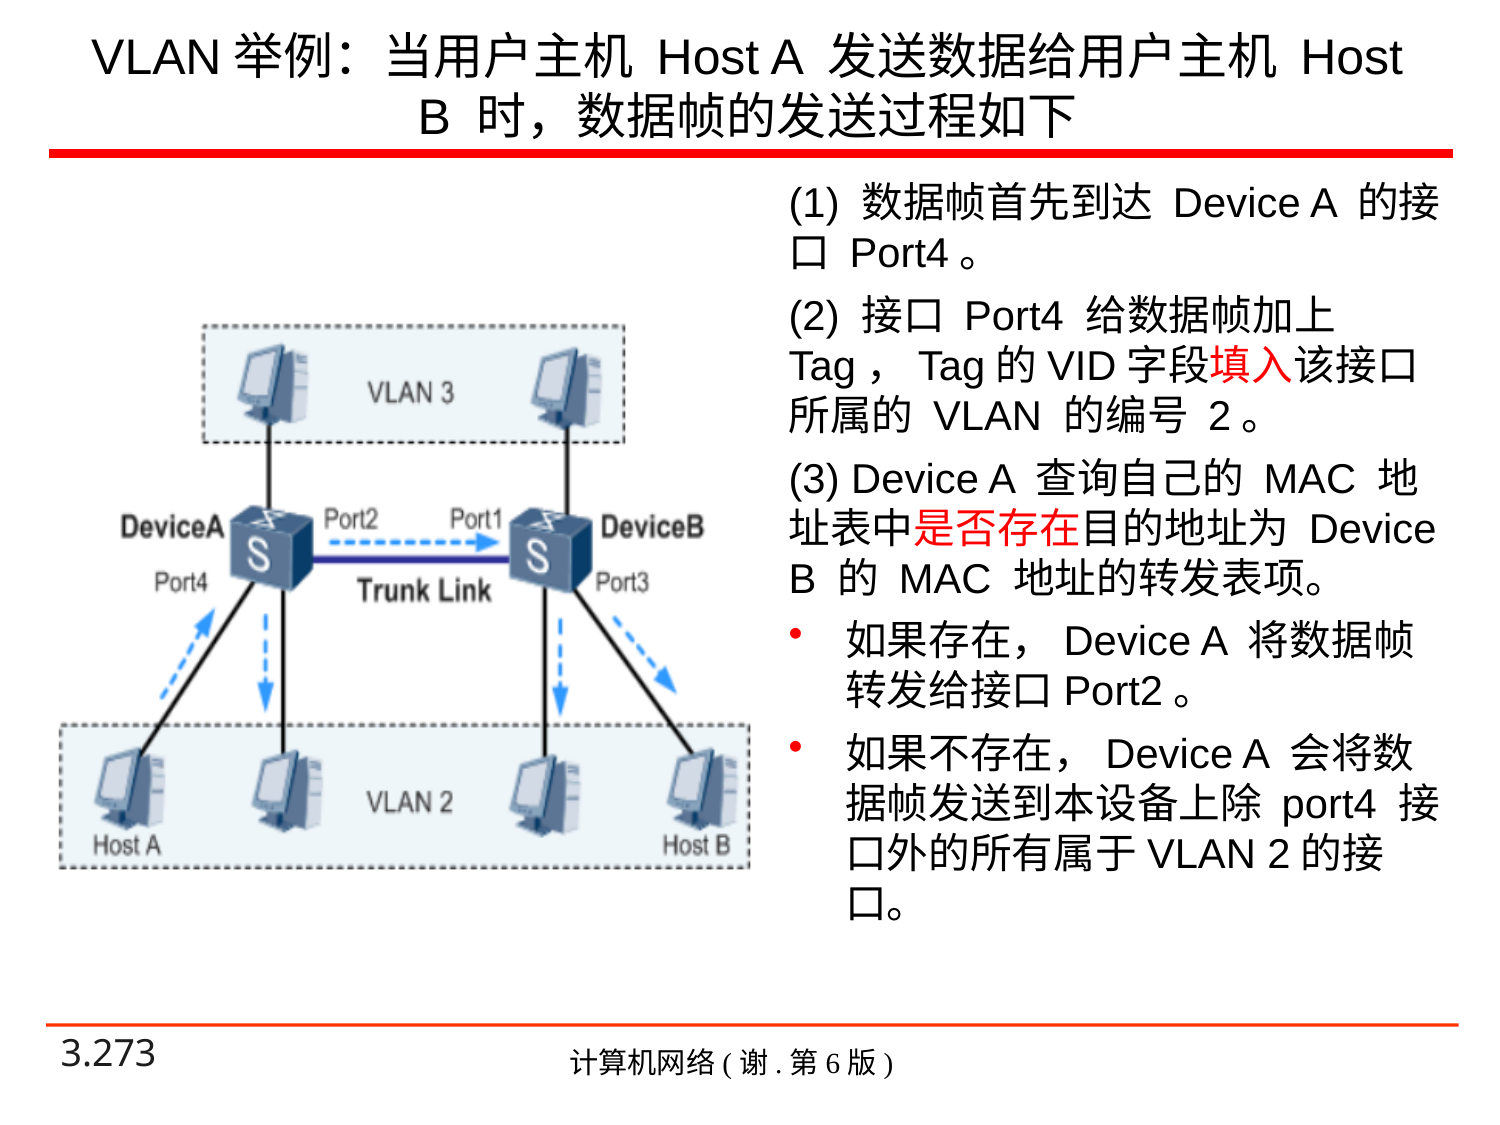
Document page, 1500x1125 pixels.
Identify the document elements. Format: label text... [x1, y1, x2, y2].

picture [41, 302, 774, 894]
list (1) 数据帧首先到达 Device A 的接口 Port4。 (2) 接口 Port4 给数据帧加上Tag，Tag的VID字段填入该接口所属的 VLAN 的编号 2。 (3) Device A 查询自己的 MAC 地址表中是否存在目的地址为 Device B 的 MAC 地址的转发表项。 如果存在，Device A 将数据帧转发给接口Port2。 如果不存在，Device A 会将数据帧发送到本设备上除 port4 接口外的所有属于VLAN 2的接口。 [773, 168, 1471, 1014]
title VLAN举例：当用户主机 Host A 发送数据给用户主机 Host B 时，数据帧的发送过程如下 [54, 33, 1440, 137]
